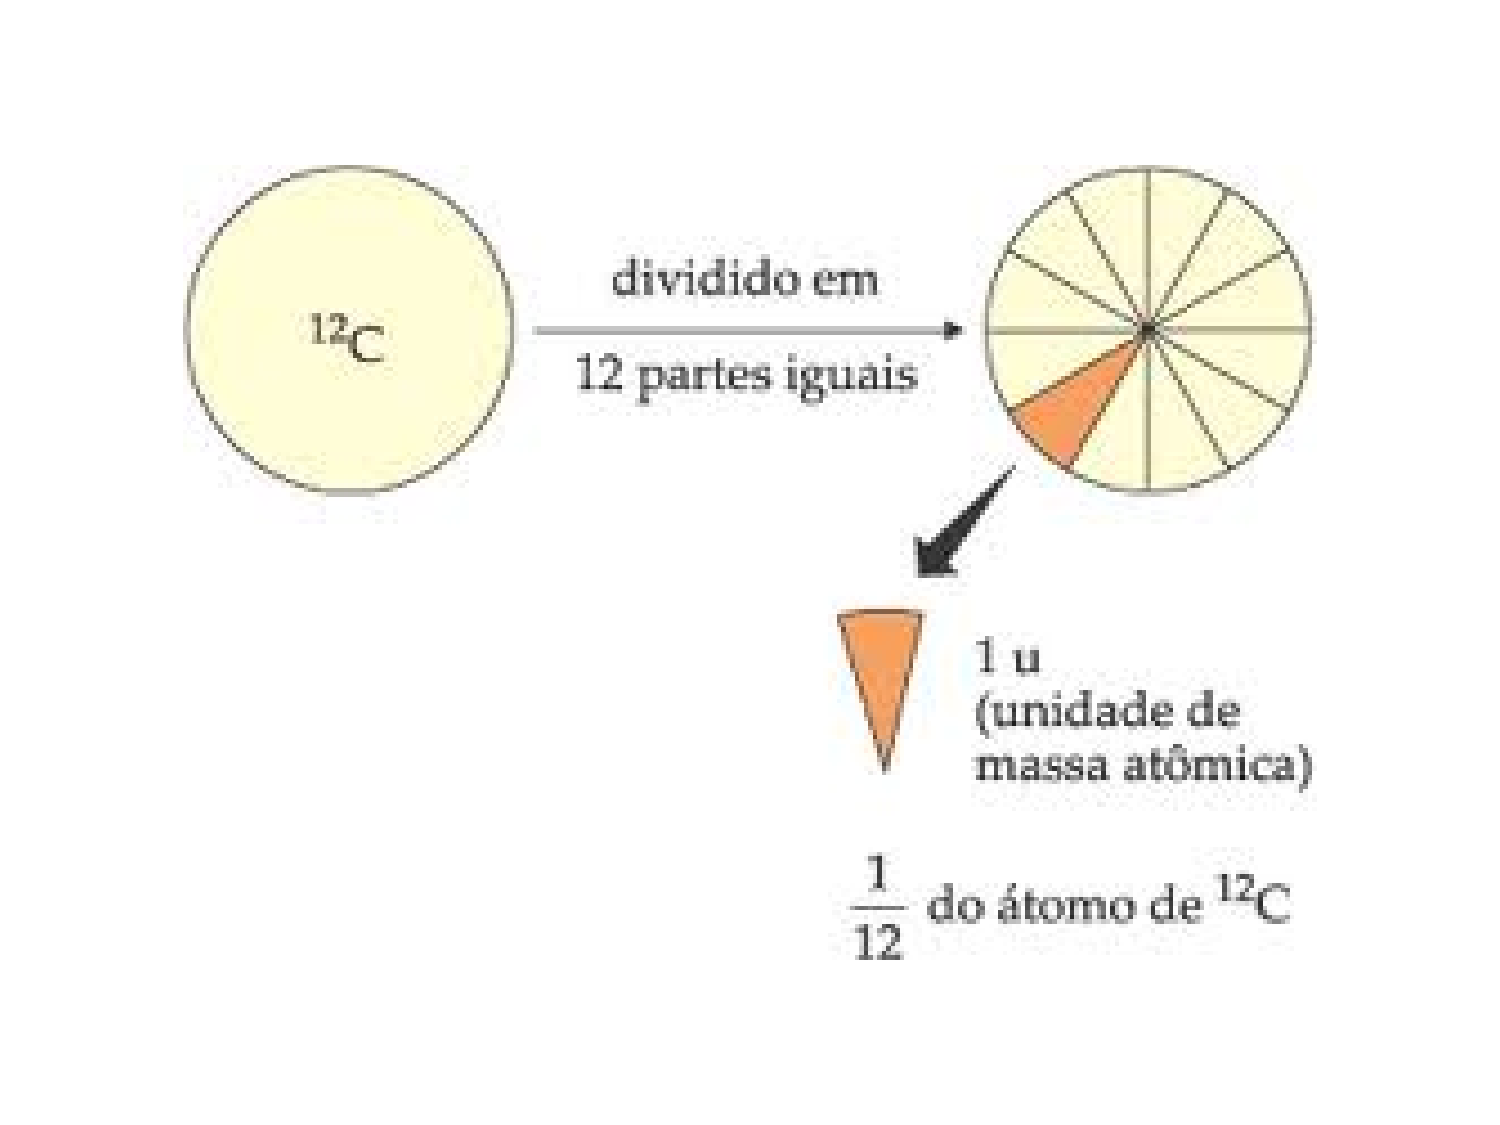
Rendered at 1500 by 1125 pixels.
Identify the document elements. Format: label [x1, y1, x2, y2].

picture [182, 165, 1318, 960]
